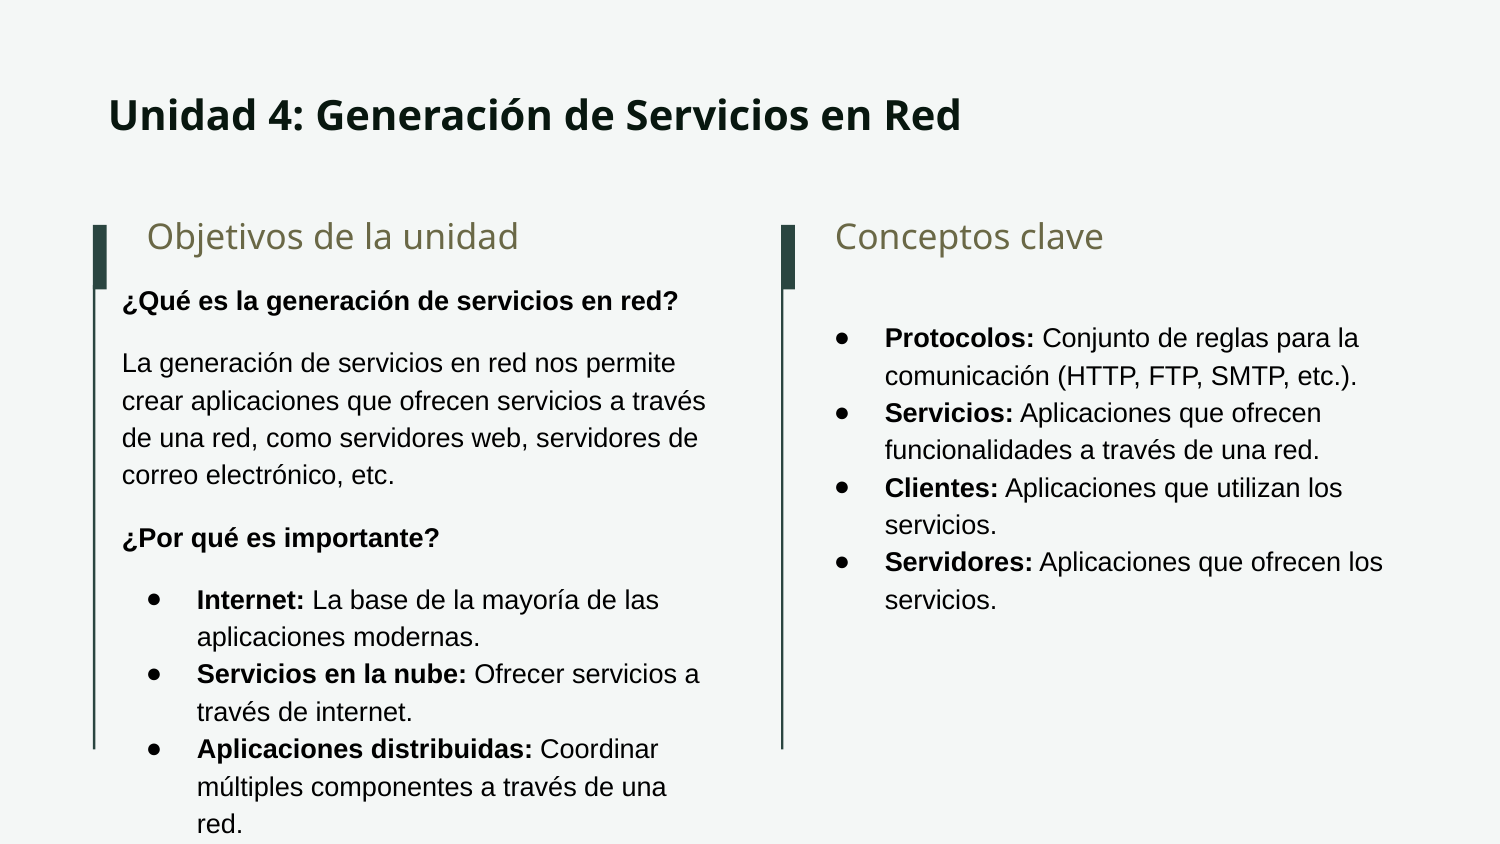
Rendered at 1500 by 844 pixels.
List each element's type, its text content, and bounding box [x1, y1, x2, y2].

subtitle Conceptos clave [819, 199, 1433, 271]
list ¿Qué es la generación de servicios en red? La generación de servicios en red nos permite crear aplicaciones que ofrecen servicios a través de una red, como servidores web, servidores de correo electrónico, etc. ¿Por qué es importante? Internet: La base de la mayoría de las aplicaciones modernas. Servicios en la nube: Ofrecer servicios a través de internet. Aplicaciones distribuidas: Coordinar múltiples componentes a través de una red. [106, 263, 727, 718]
title Unidad 4: Generación de Servicios en Red [92, 66, 1408, 161]
subtitle Objetivos de la unidad [131, 199, 744, 271]
list Protocolos: Conjunto de reglas para la comunicación (HTTP, FTP, SMTP, etc.). Servicios: Aplicaciones que ofrecen funcionalidades a través de una red. Clientes: Aplicaciones que utilizan los servicios. Servidores: Aplicaciones que ofrecen los servicios. [794, 301, 1408, 755]
